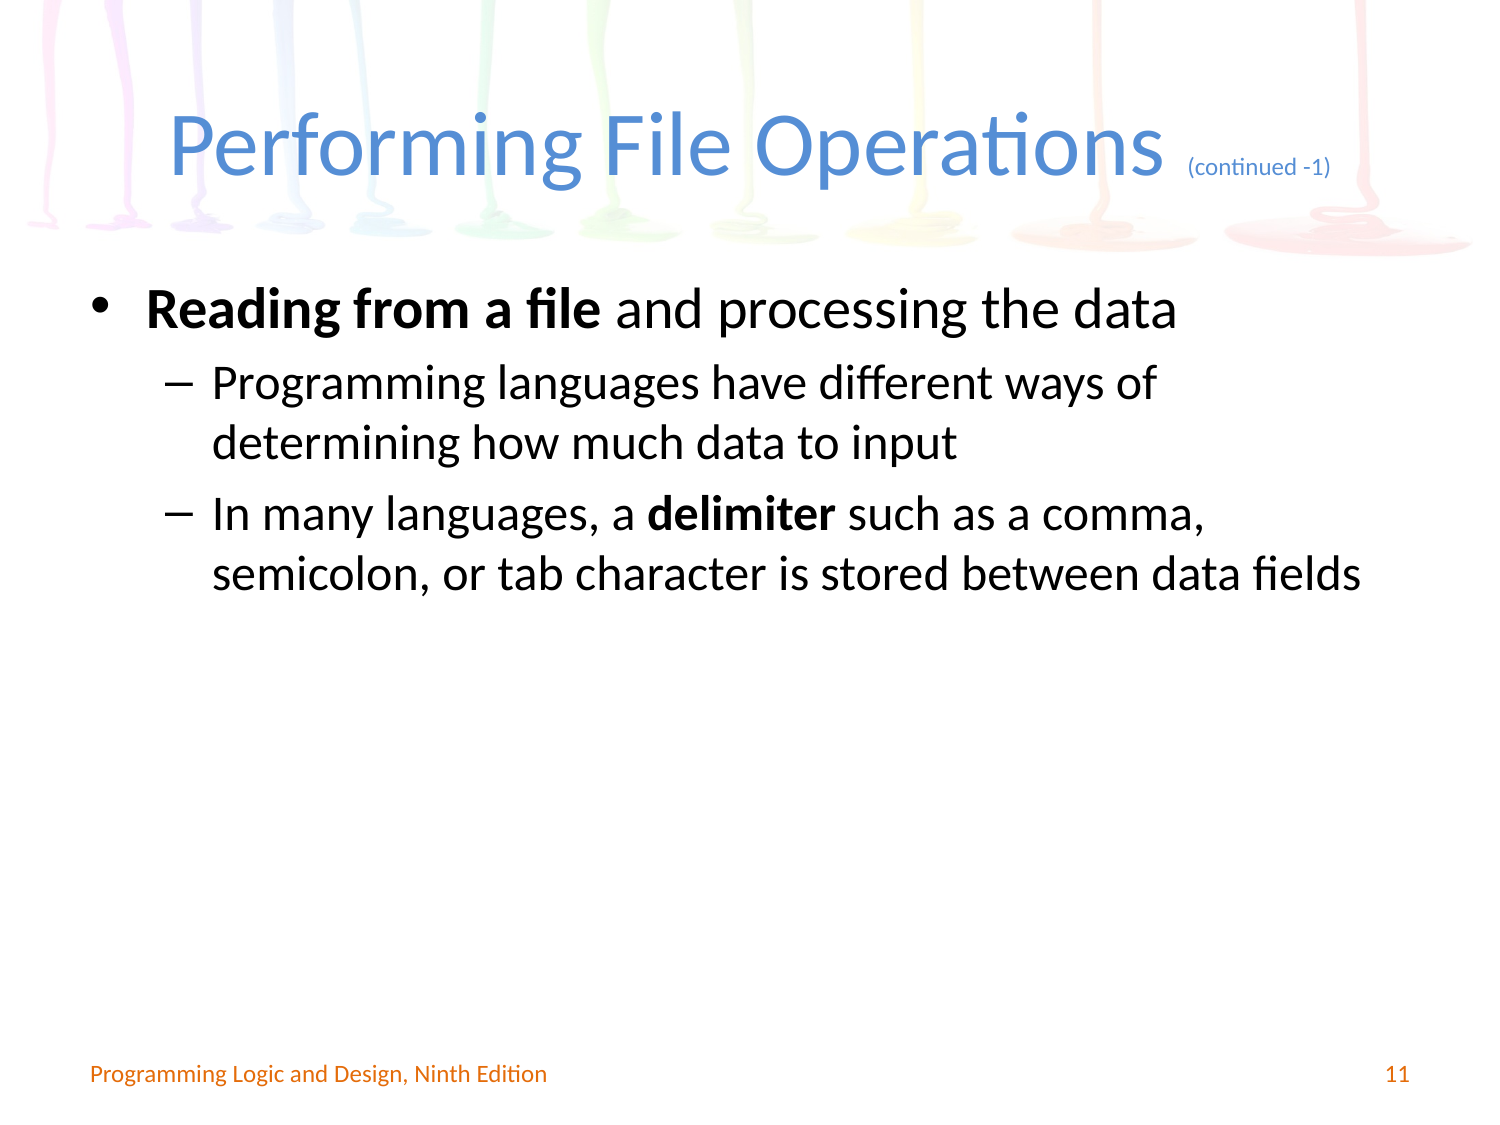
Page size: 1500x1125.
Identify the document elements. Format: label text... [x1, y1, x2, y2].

slide_number 11 [1074, 1042, 1425, 1103]
list Reading from a file and processing the data Programming languages have different ways of determining how much data to input In many languages, a delimiter such as a comma, semicolon, or tab character is stored between data fields [74, 262, 1426, 1006]
footer Programming Logic and Design, Ninth Edition [75, 1042, 988, 1103]
title Performing File Operations (continued -1) [74, 44, 1426, 233]
picture [0, 0, 1500, 263]
